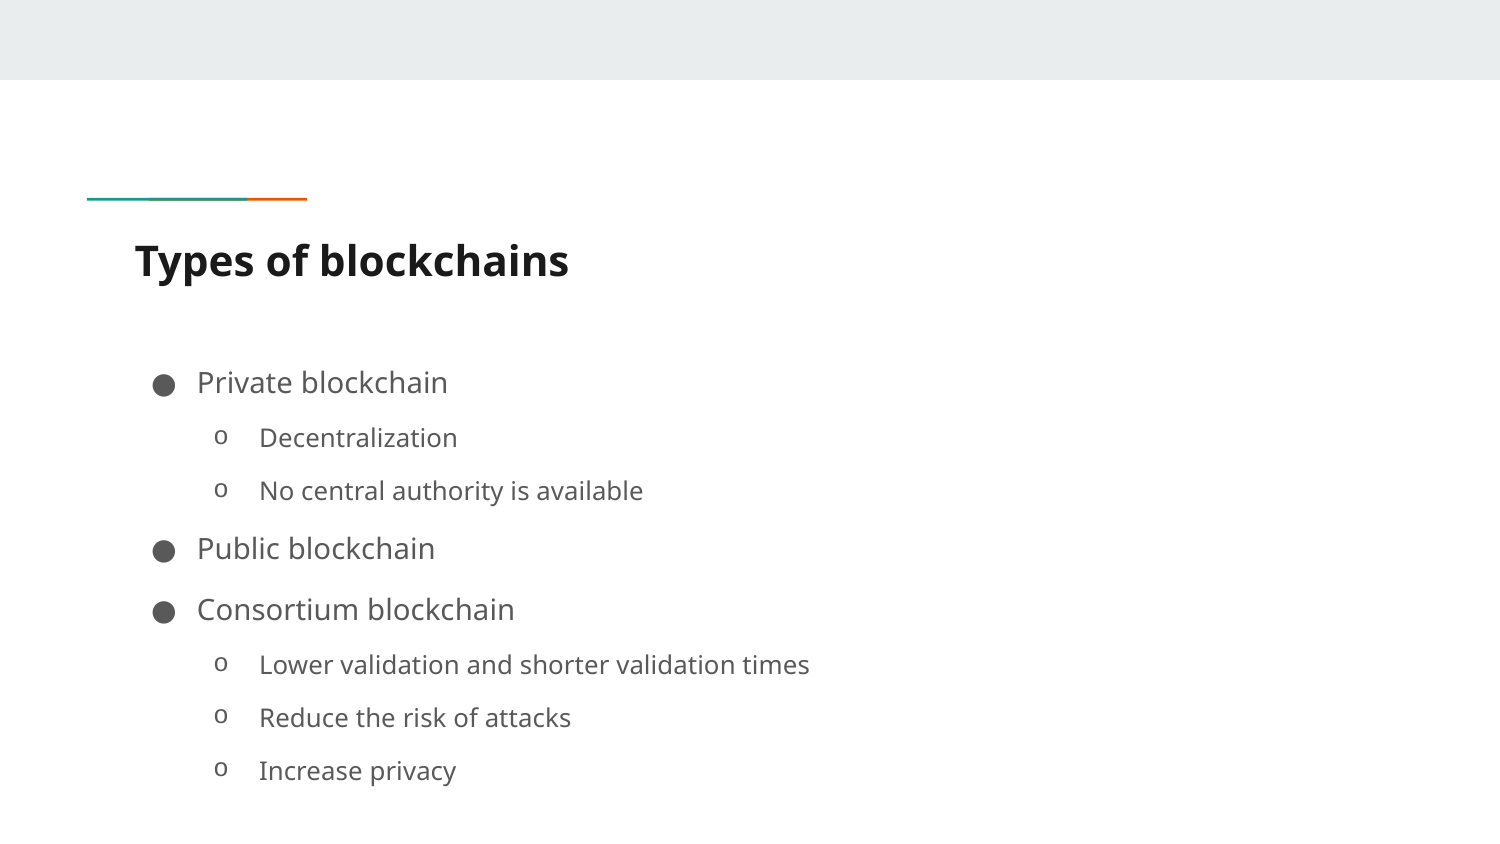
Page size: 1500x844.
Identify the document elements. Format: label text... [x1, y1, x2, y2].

list Private blockchain Decentralization No central authority is available Public blockchain Consortium blockchain Lower validation and shorter validation times Reduce the risk of attacks Increase privacy [119, 326, 1381, 803]
title Types of blockchains [119, 216, 1381, 305]
